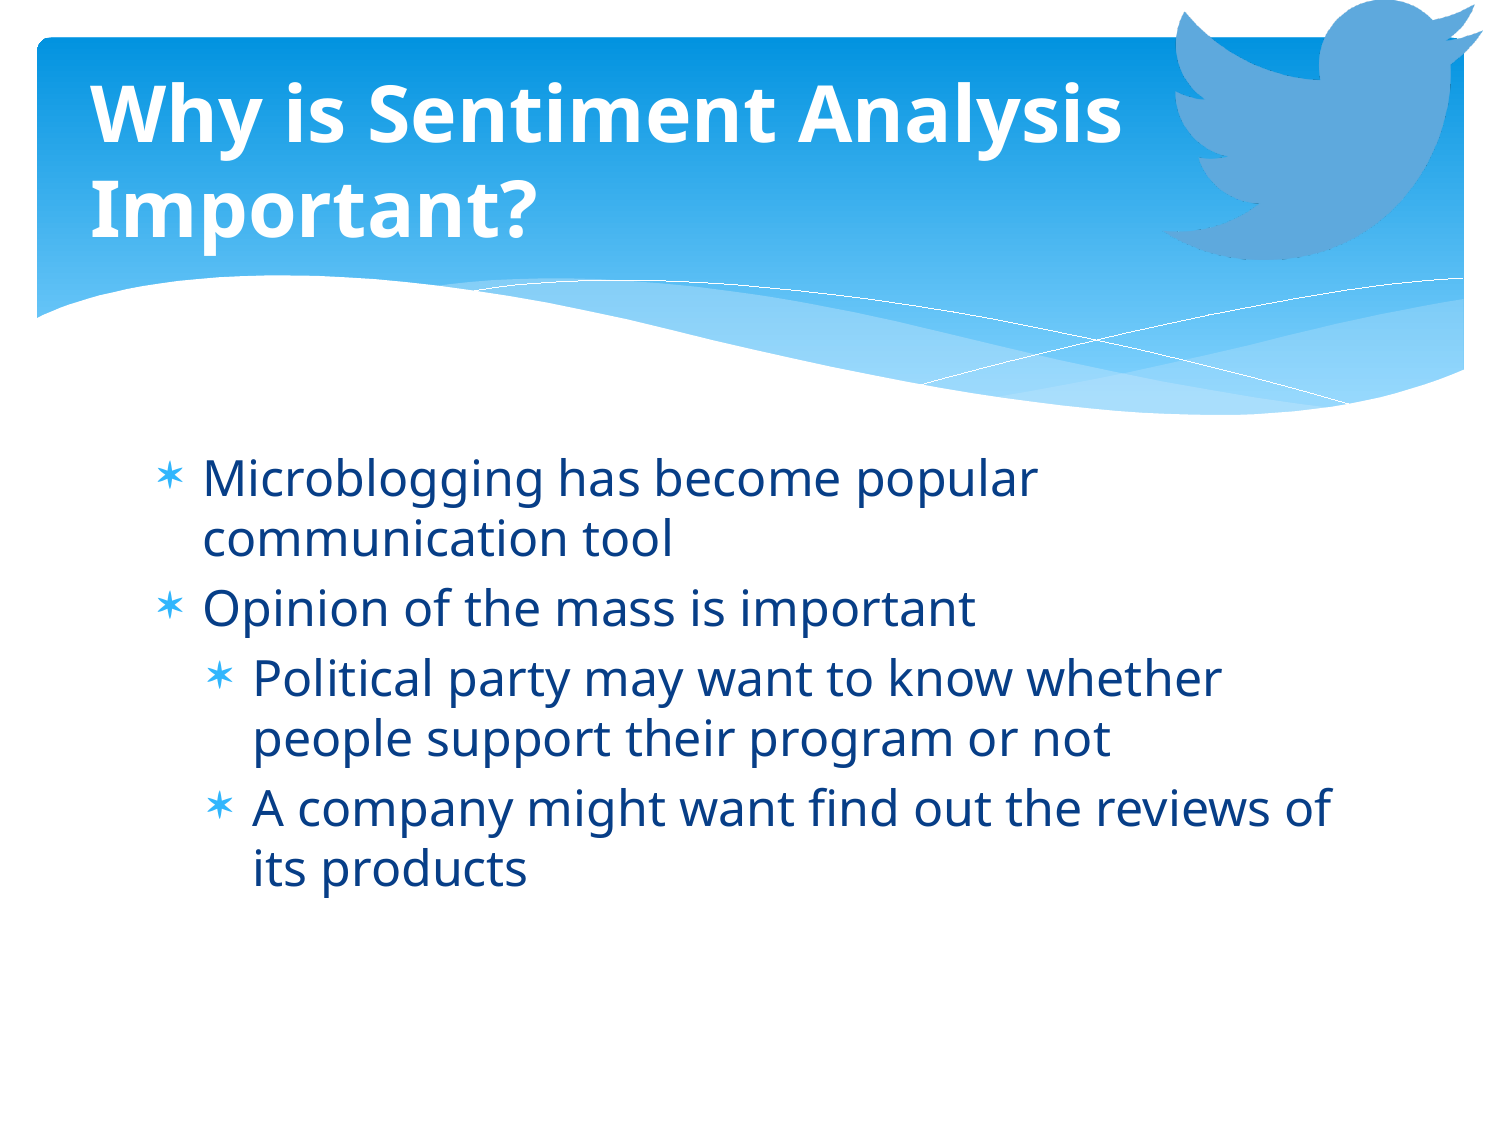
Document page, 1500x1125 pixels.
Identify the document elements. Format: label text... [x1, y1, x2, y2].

picture [1162, 0, 1483, 260]
list Microblogging has become popular communication tool Opinion of the mass is important Political party may want to know whether people support their program or not A company might want find out the reviews of its products [142, 438, 1359, 1005]
title Why is Sentiment Analysis Important? [75, 55, 1156, 261]
